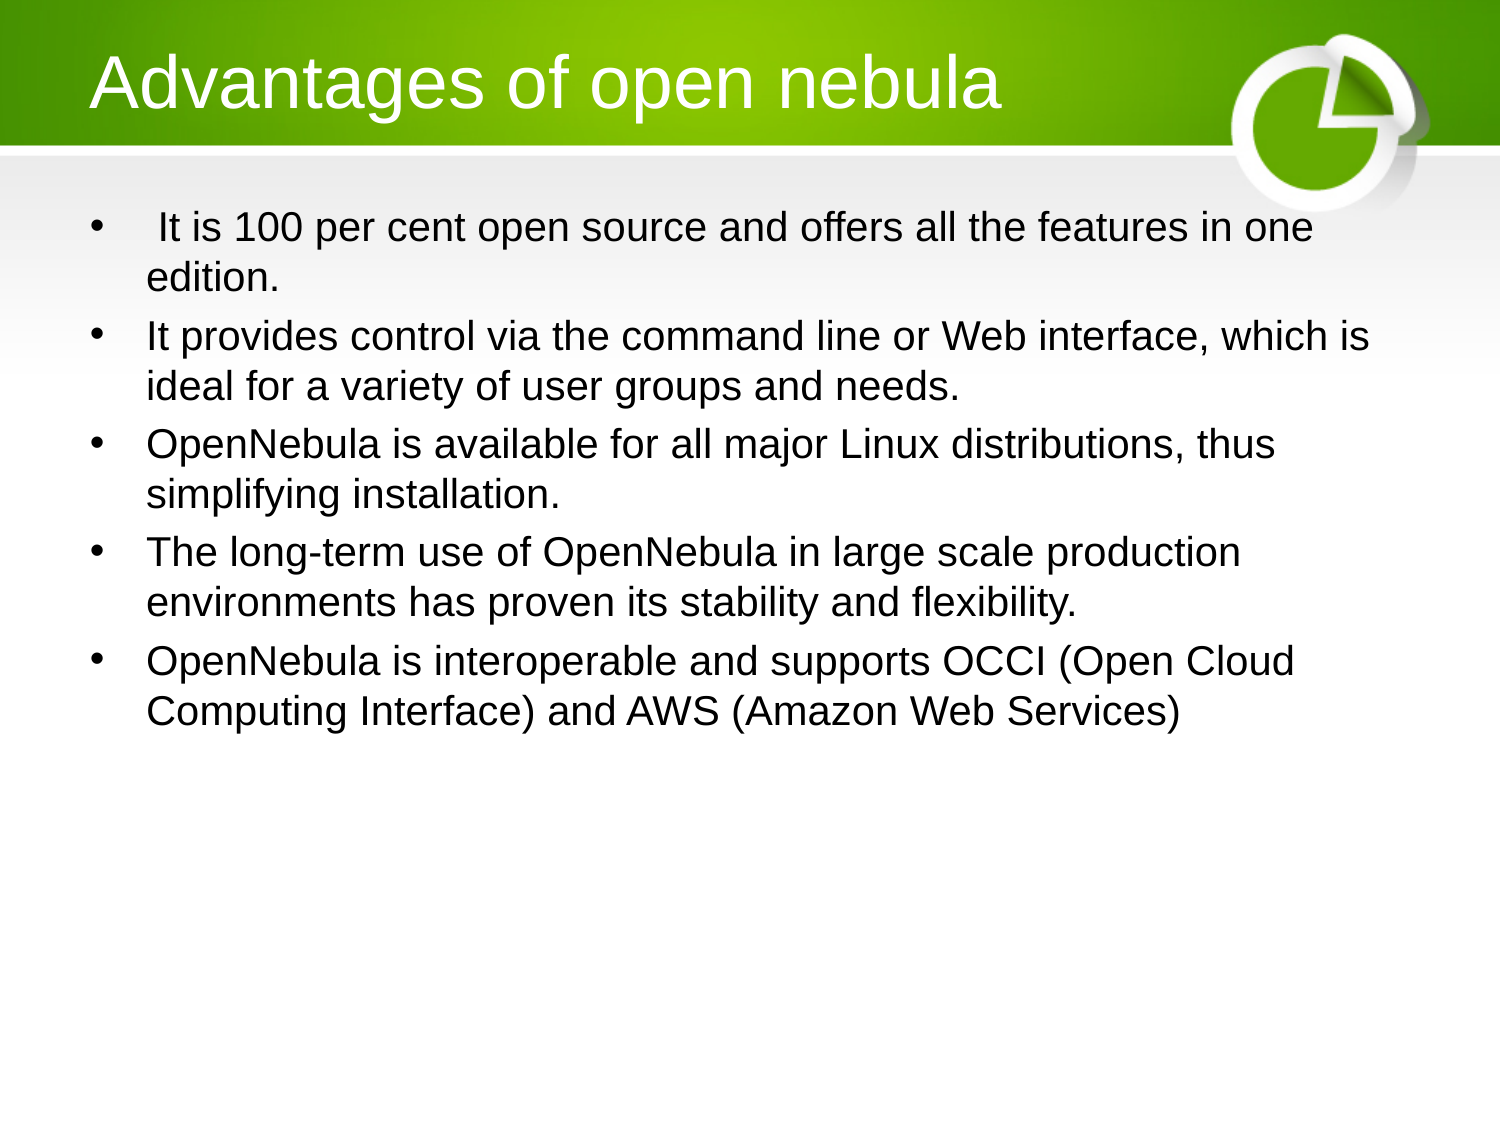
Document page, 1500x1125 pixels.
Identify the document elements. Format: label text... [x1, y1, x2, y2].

list It is 100 per cent open source and offers all the features in one edition. It provides control via the command line or Web interface, which is ideal for a variety of user groups and needs. OpenNebula is available for all major Linux distributions, thus simplifying installation. The long-term use of OpenNebula in large scale production environments has proven its stability and flexibility. OpenNebula is interoperable and supports OCCI (Open Cloud Computing Interface) and AWS (Amazon Web Services) [74, 192, 1426, 1006]
picture [0, 0, 1500, 1125]
title Advantages of open nebula [74, 30, 1426, 127]
